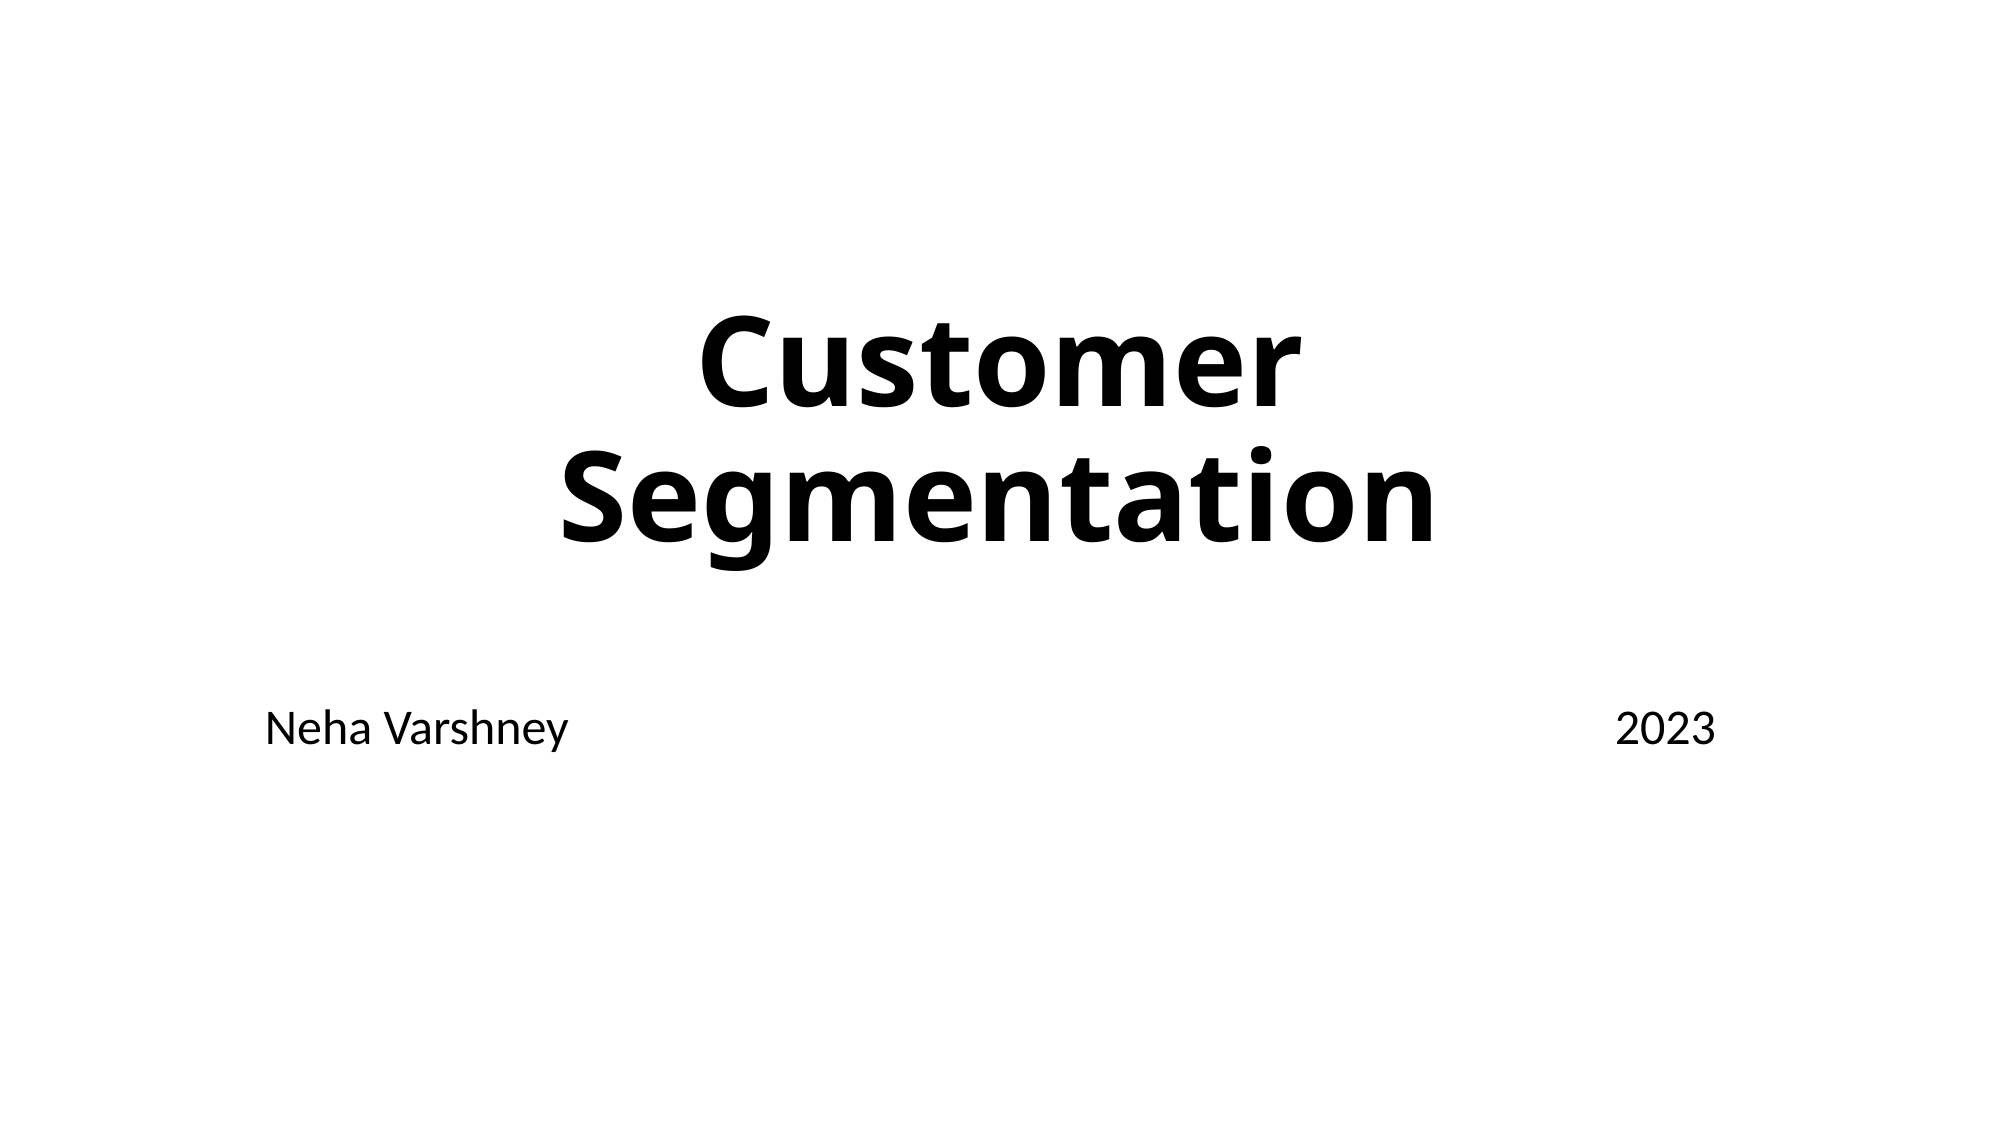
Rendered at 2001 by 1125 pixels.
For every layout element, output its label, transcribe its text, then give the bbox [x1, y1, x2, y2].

subtitle Neha Varshney 2023 [249, 693, 1750, 863]
title Customer Segmentation [249, 184, 1750, 576]
